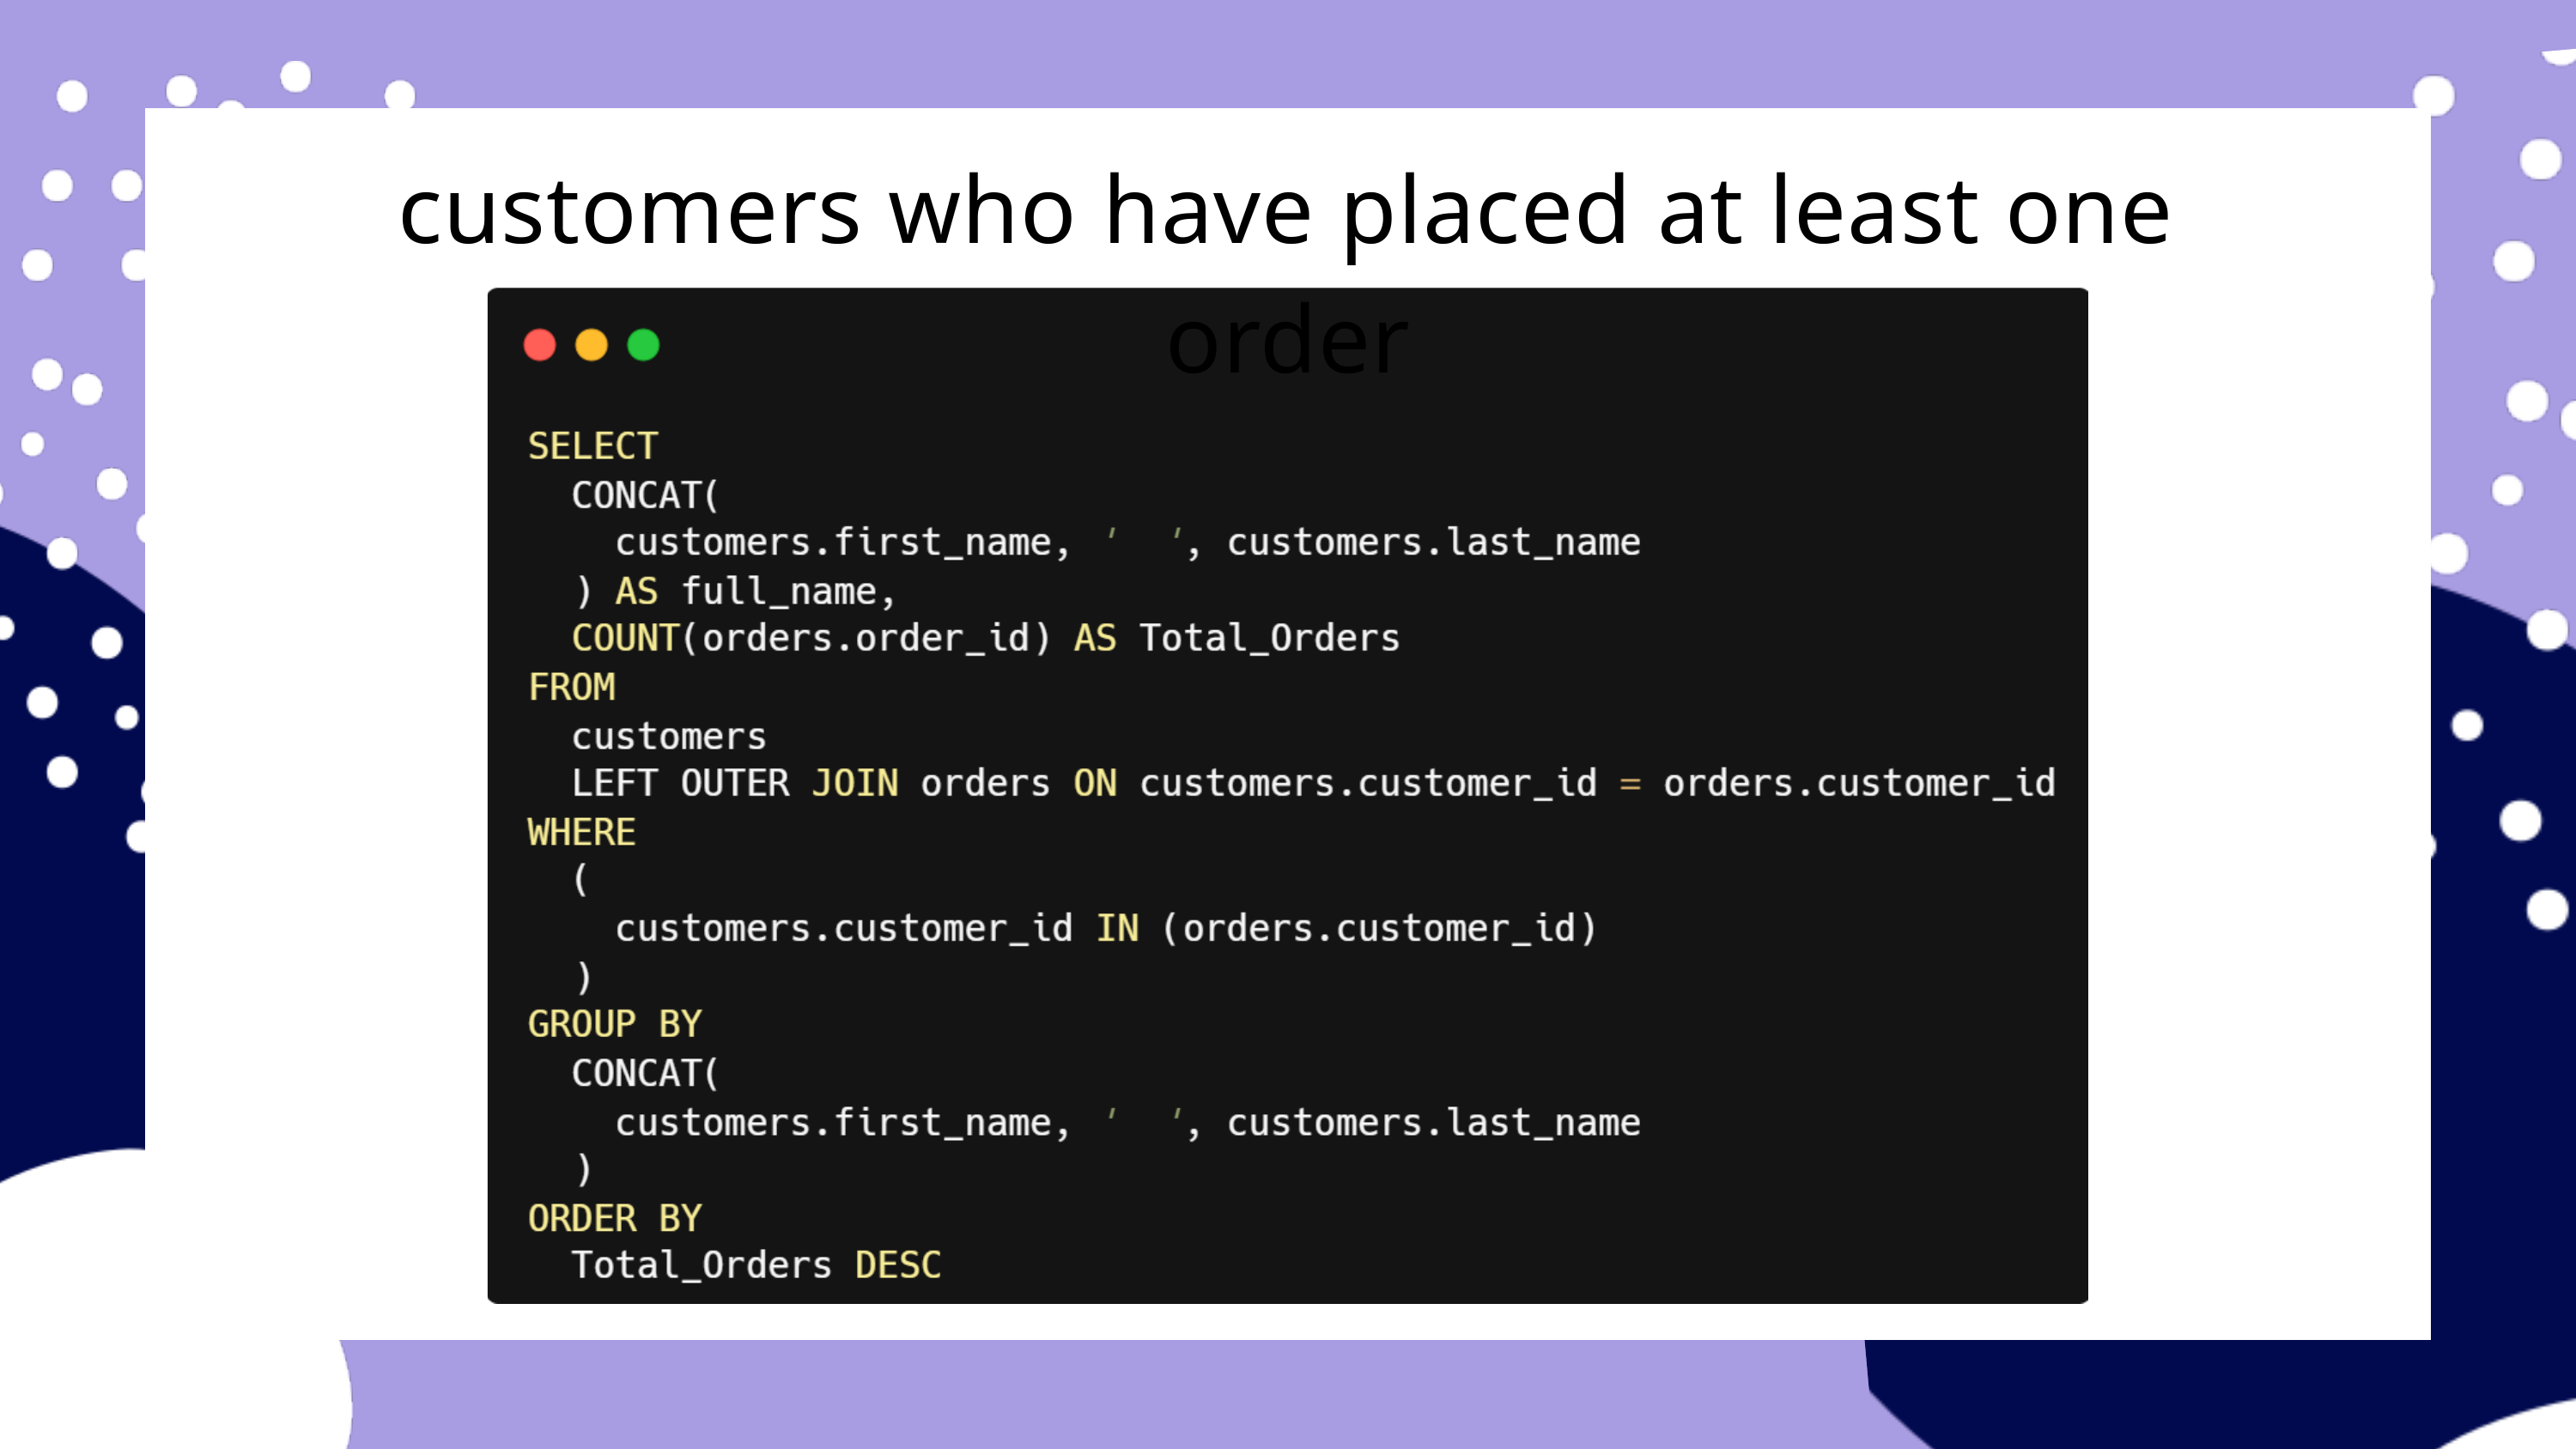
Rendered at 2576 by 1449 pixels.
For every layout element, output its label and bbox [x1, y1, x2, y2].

text_box [0, 0, 2576, 1449]
text_box [144, 107, 2432, 1341]
